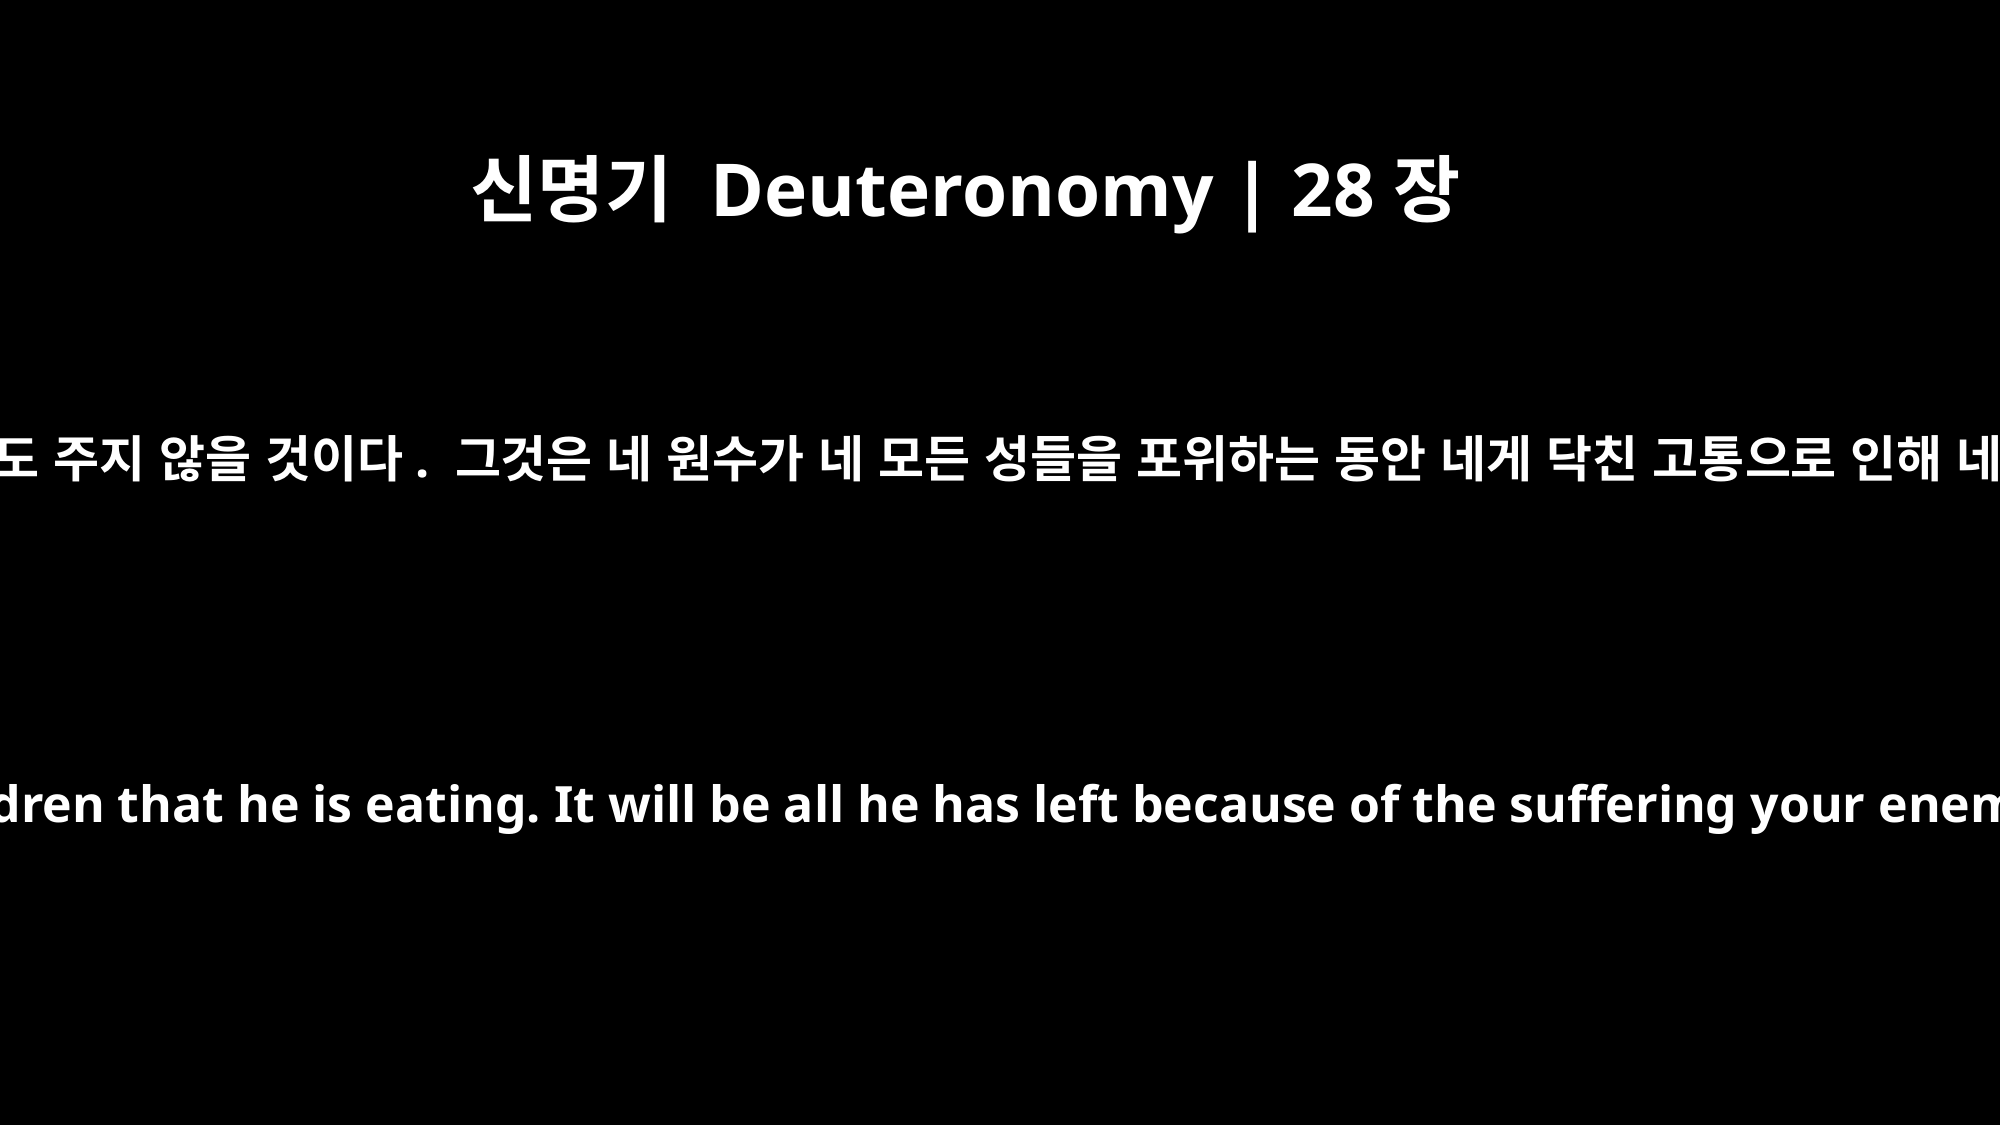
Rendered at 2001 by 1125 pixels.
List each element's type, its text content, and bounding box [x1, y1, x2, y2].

text_box and he will not give to one of them any of the flesh of his children that he is eating. It will be all he has left because of the suffering your enemy will inflict on you during the siege of all your cities. [0, 764, 2000, 840]
text_box 신명기 Deuteronomy | 28장 [456, 136, 1476, 239]
text_box 55 자기가 먹는 자식의 살을 그 어느 누구에게도 주지 않을 것이다. 그것은 네 원수가 네 모든 성들을 포위하는 동안 네게 닥친 고통으로 인해 네게 남은 것이 아무것도 없기 때문이다. [0, 359, 2000, 495]
